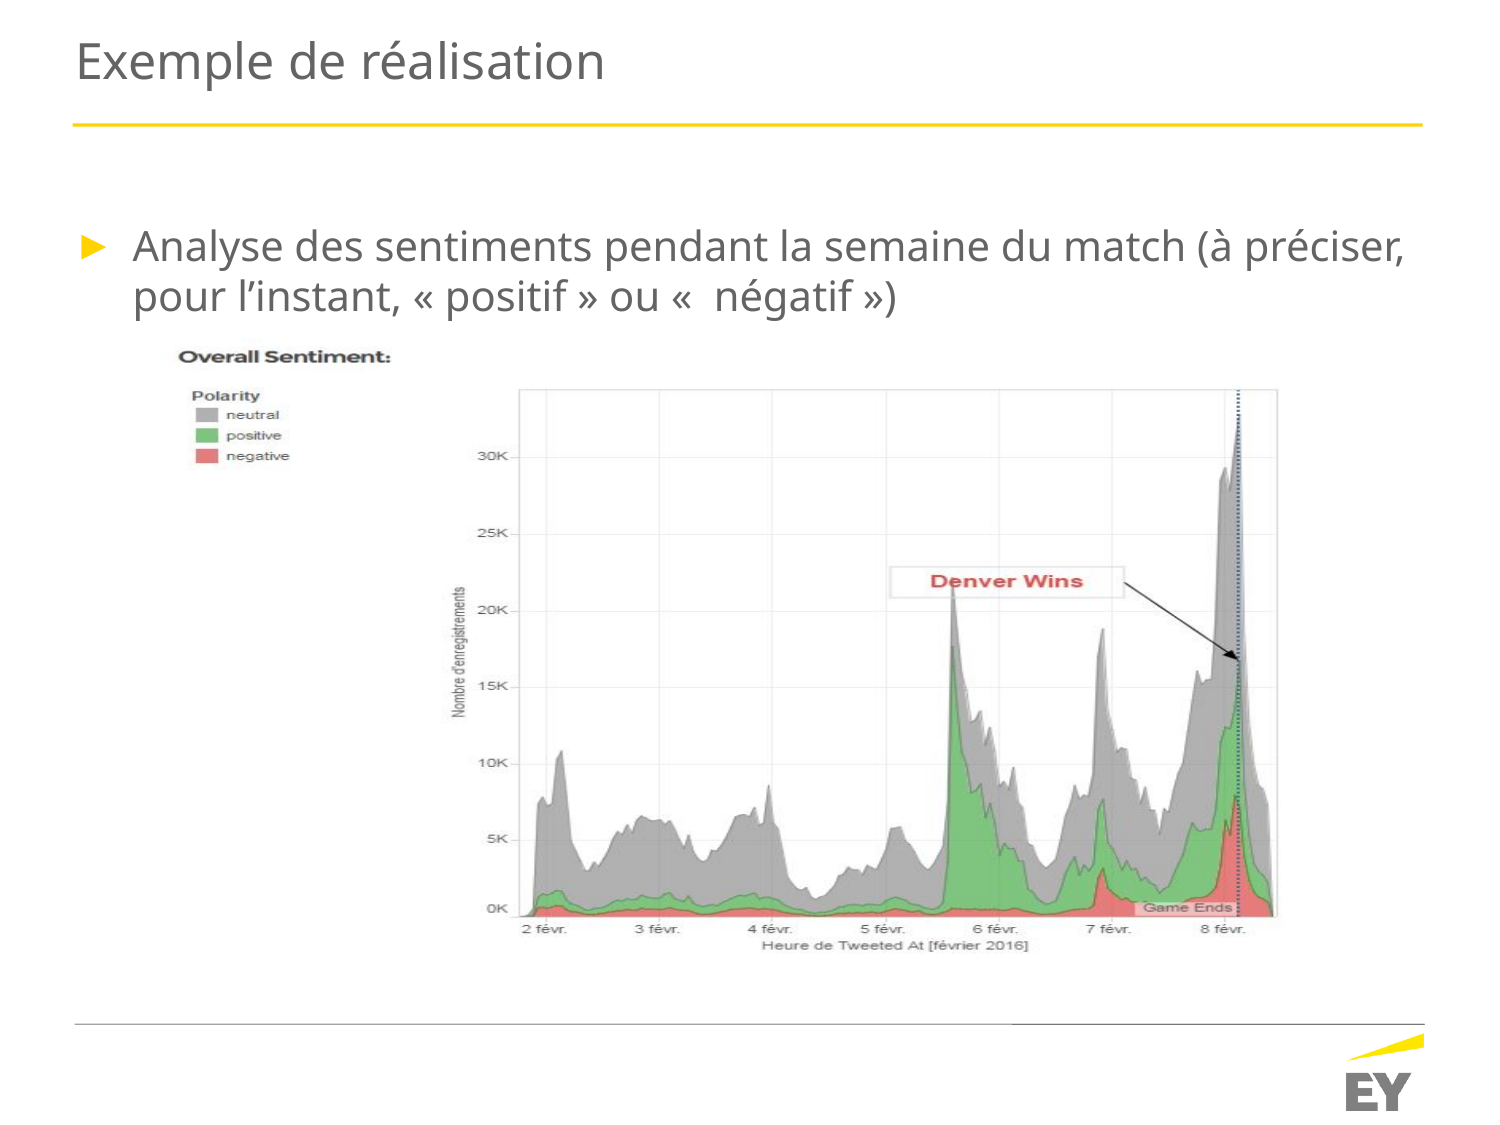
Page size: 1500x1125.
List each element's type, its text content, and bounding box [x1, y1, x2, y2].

picture [111, 337, 1353, 965]
title Exemple de réalisation [74, 32, 1426, 175]
picture [1337, 1021, 1437, 1123]
list Analyse des sentiments pendant la semaine du match (à préciser, pour l’instant, « positif » ou « négatif ») [73, 219, 1424, 963]
